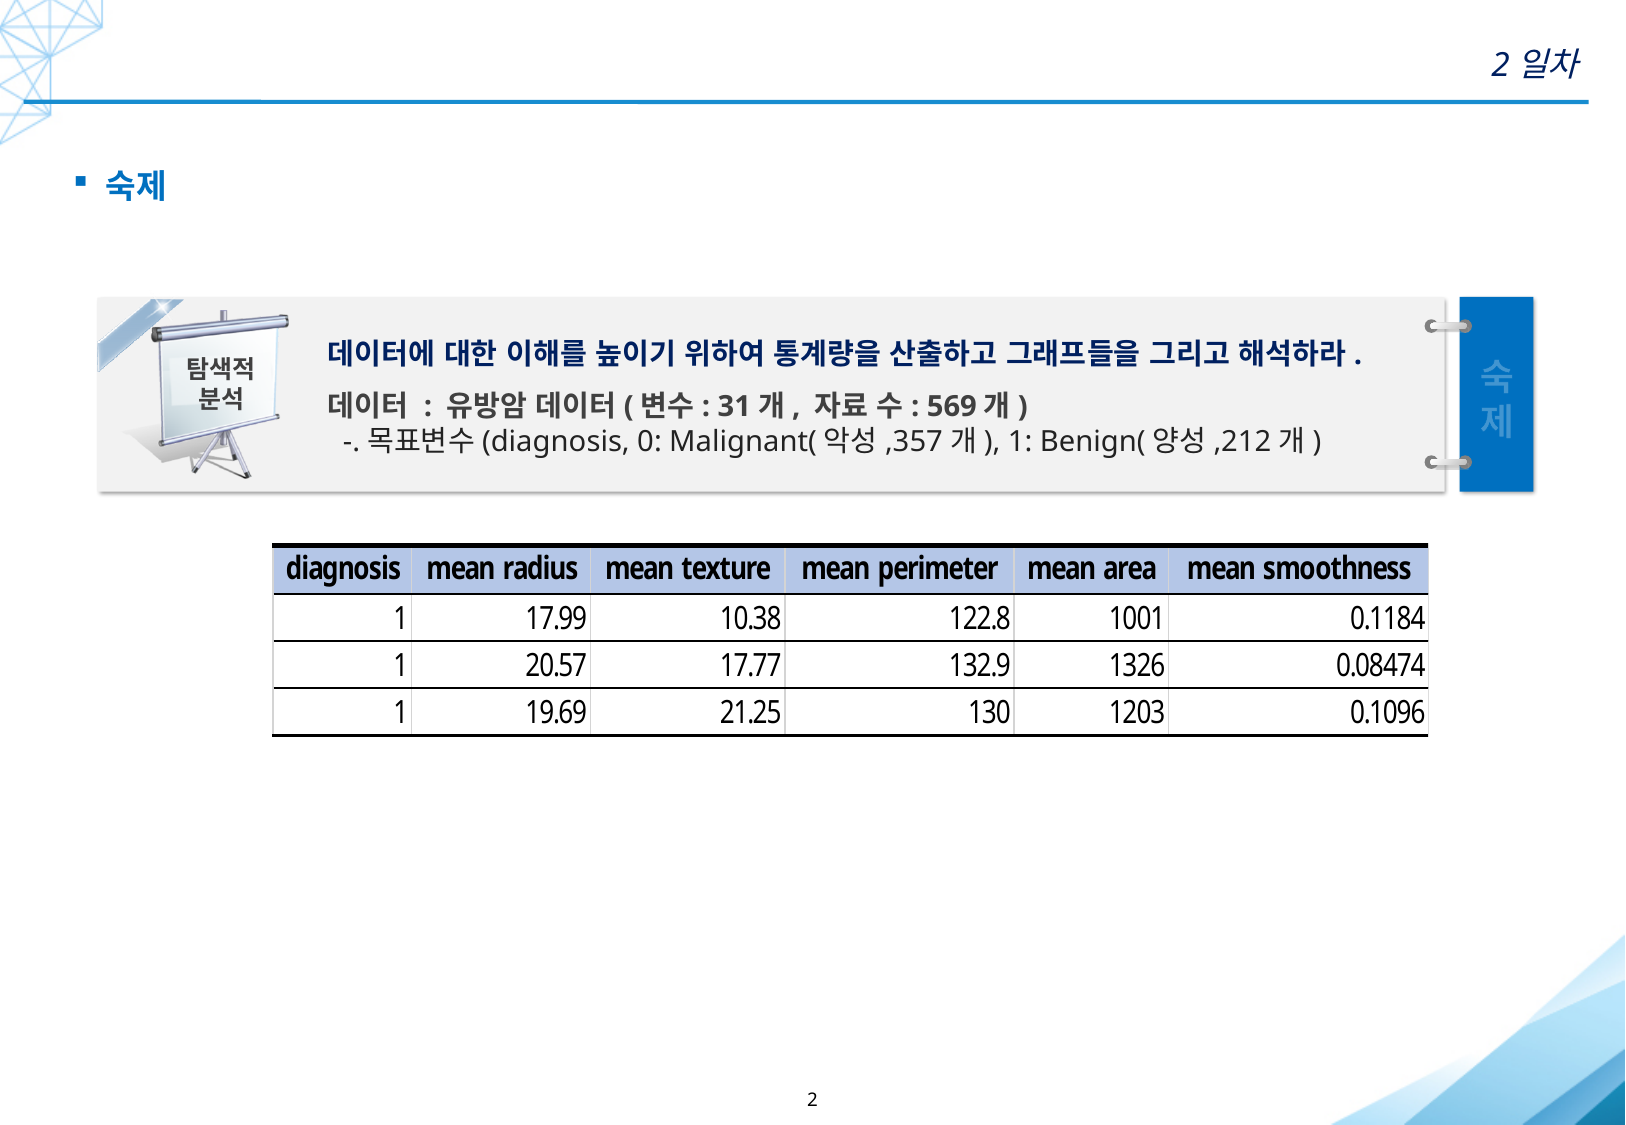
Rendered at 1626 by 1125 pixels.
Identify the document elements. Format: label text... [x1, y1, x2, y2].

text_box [95, 255, 1534, 492]
text_box 2일차 [982, 35, 1594, 81]
picture [0, 0, 1625, 1125]
text_box 숙제 [57, 154, 1531, 229]
